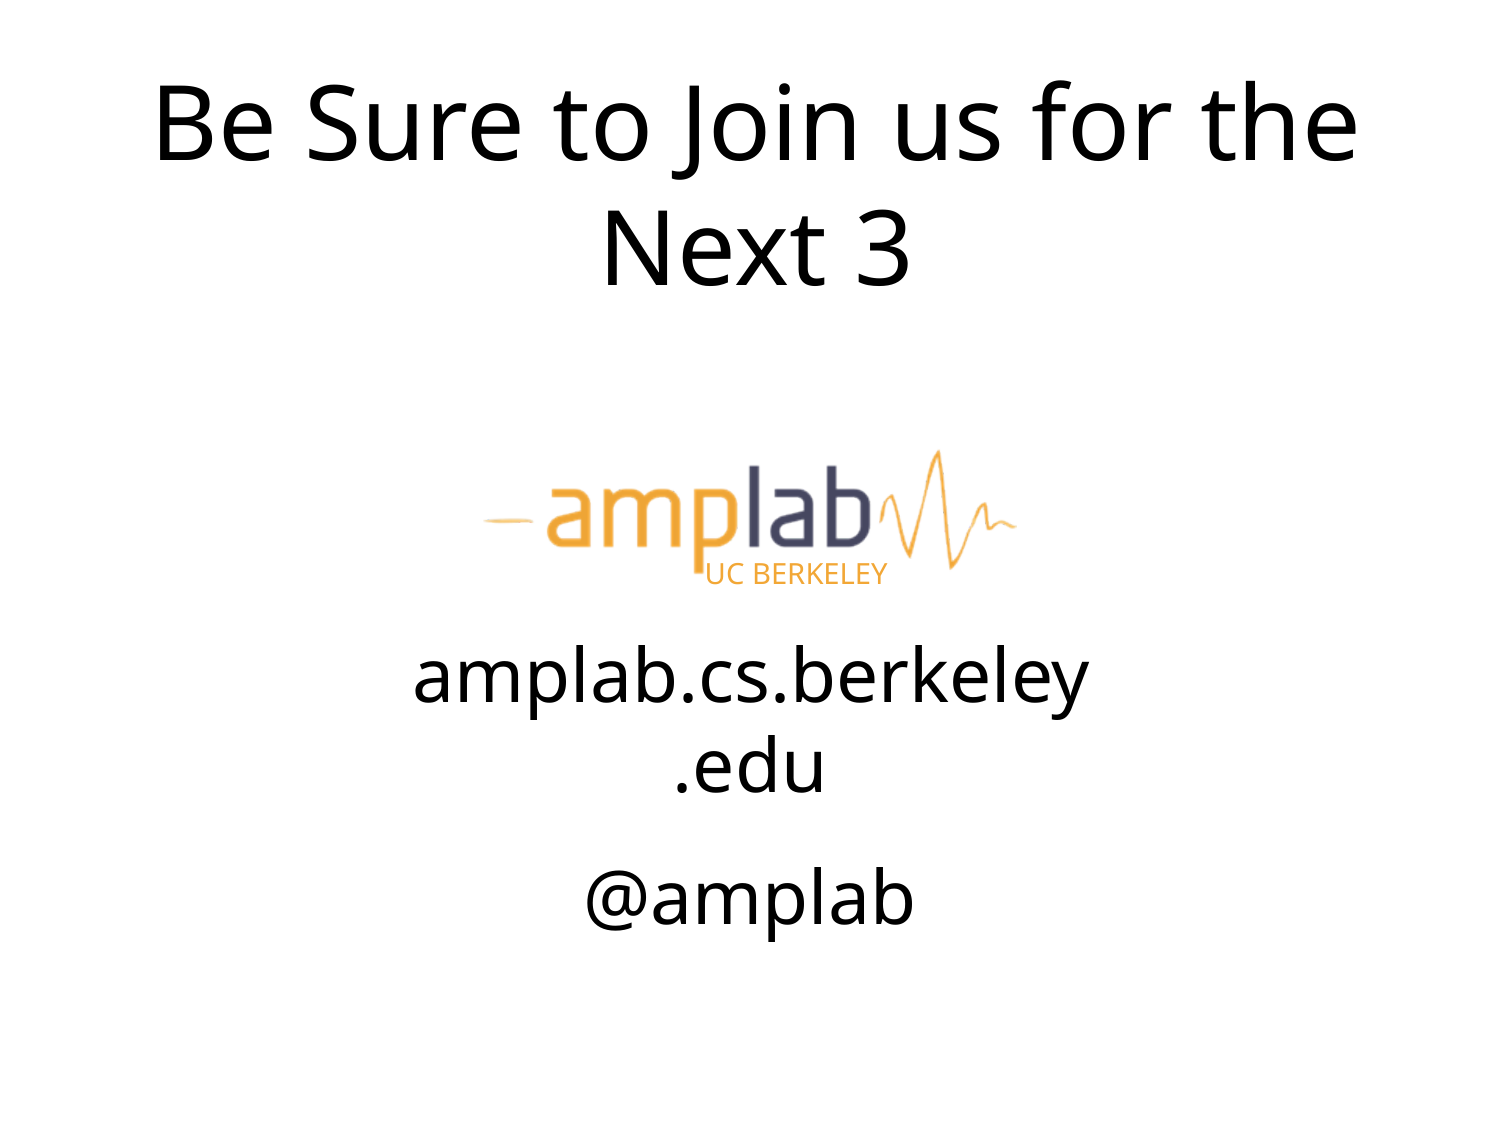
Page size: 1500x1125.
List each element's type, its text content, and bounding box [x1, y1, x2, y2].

title Be Sure to Join us for the Next 3 [49, 87, 1463, 276]
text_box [482, 415, 1018, 596]
list amplab.cs.berkeley.edu @amplab [387, 619, 1113, 751]
